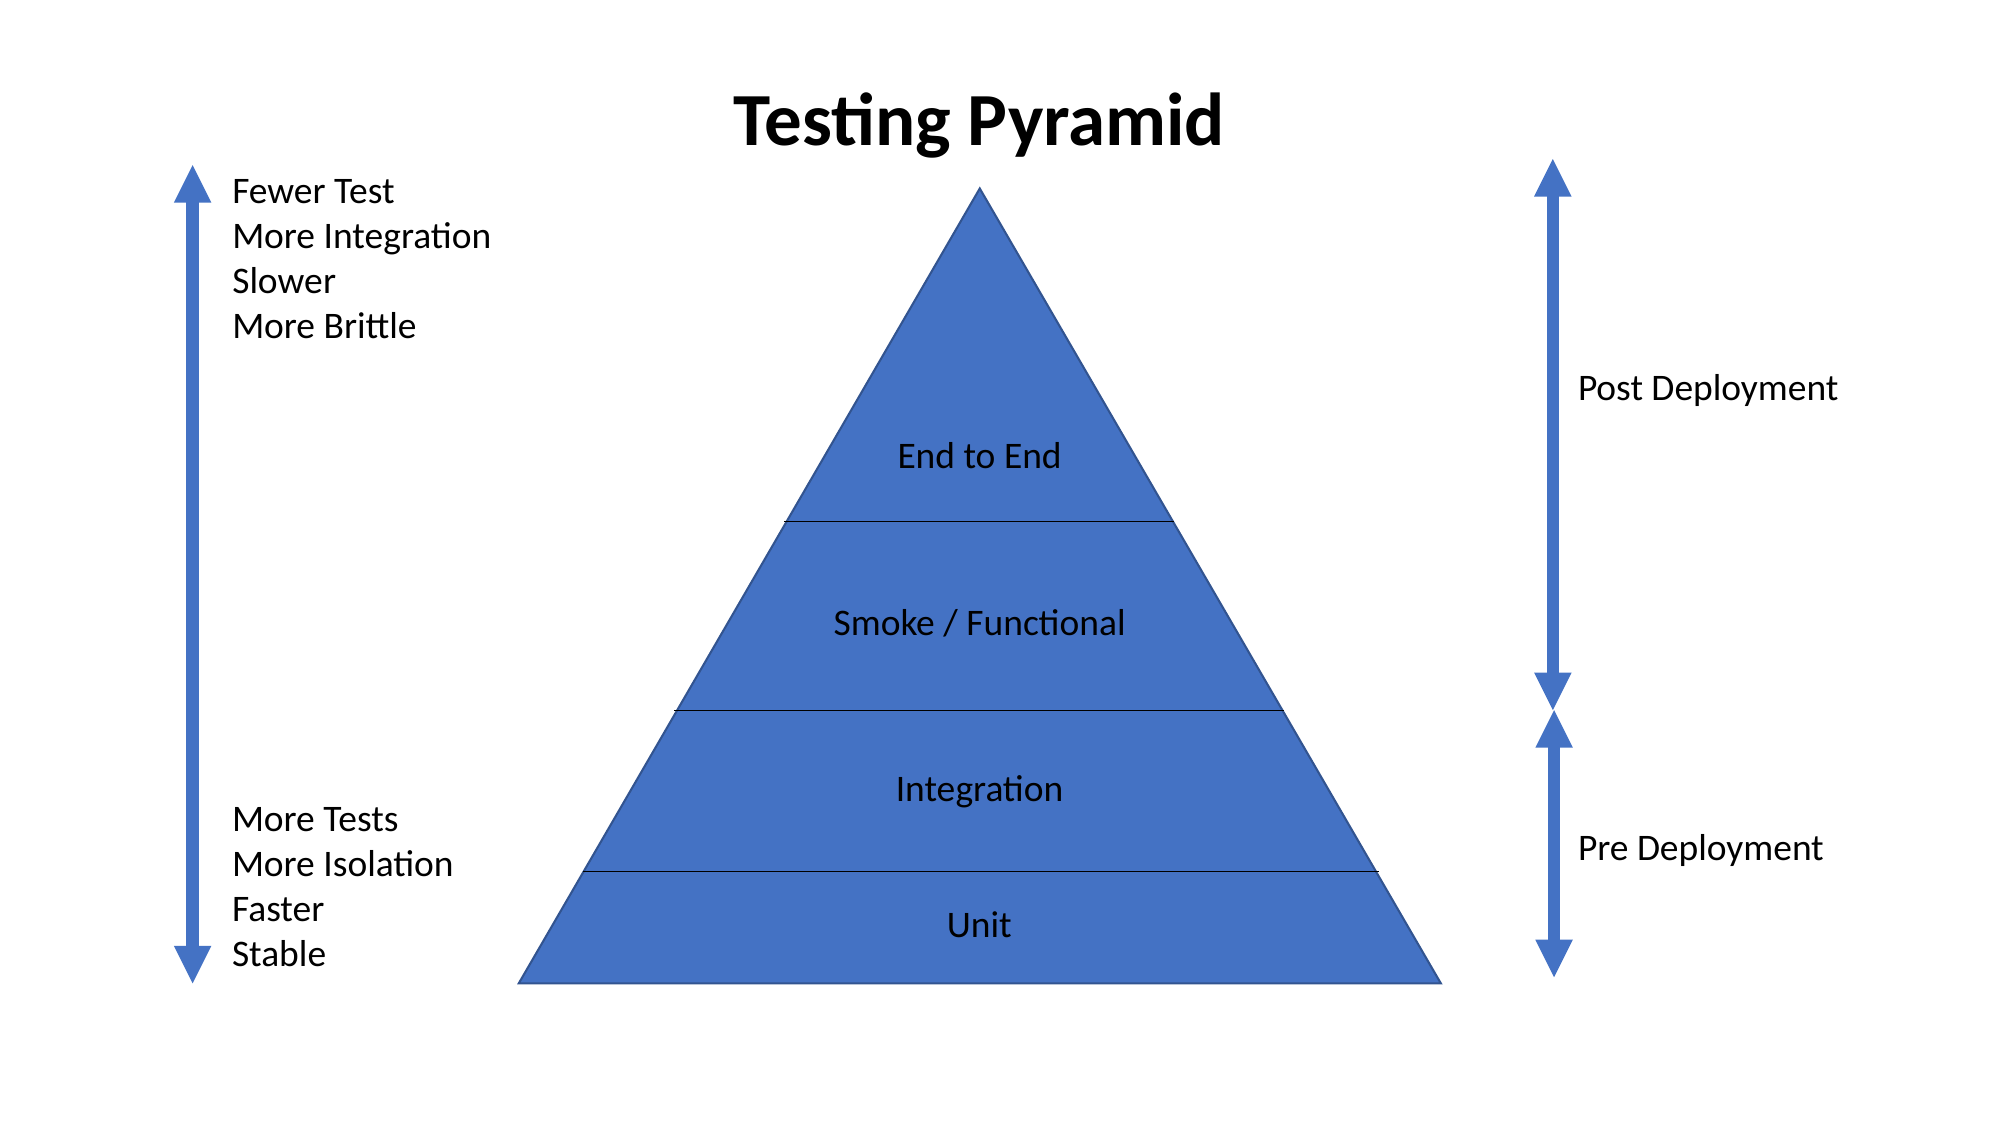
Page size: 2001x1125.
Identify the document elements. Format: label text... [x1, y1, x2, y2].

text_box Testing Pyramid [518, 63, 1441, 169]
text_box Unit [518, 892, 1441, 953]
text_box Post Deployment [1563, 355, 1945, 416]
text_box Integration [518, 756, 1441, 817]
text_box Pre Deployment [1563, 815, 1945, 876]
text_box [570, 817, 1390, 892]
text_box [842, 186, 1117, 423]
text_box End to End [518, 423, 1441, 484]
text_box [745, 484, 1214, 590]
text_box [649, 710, 1311, 756]
text_box [517, 953, 1443, 985]
text_box Smoke / Functional [518, 590, 1441, 650]
text_box Fewer Test More Integration Slower More Brittle [217, 159, 599, 354]
text_box [676, 650, 1283, 709]
text_box More Tests More Isolation Faster Stable [217, 786, 494, 982]
